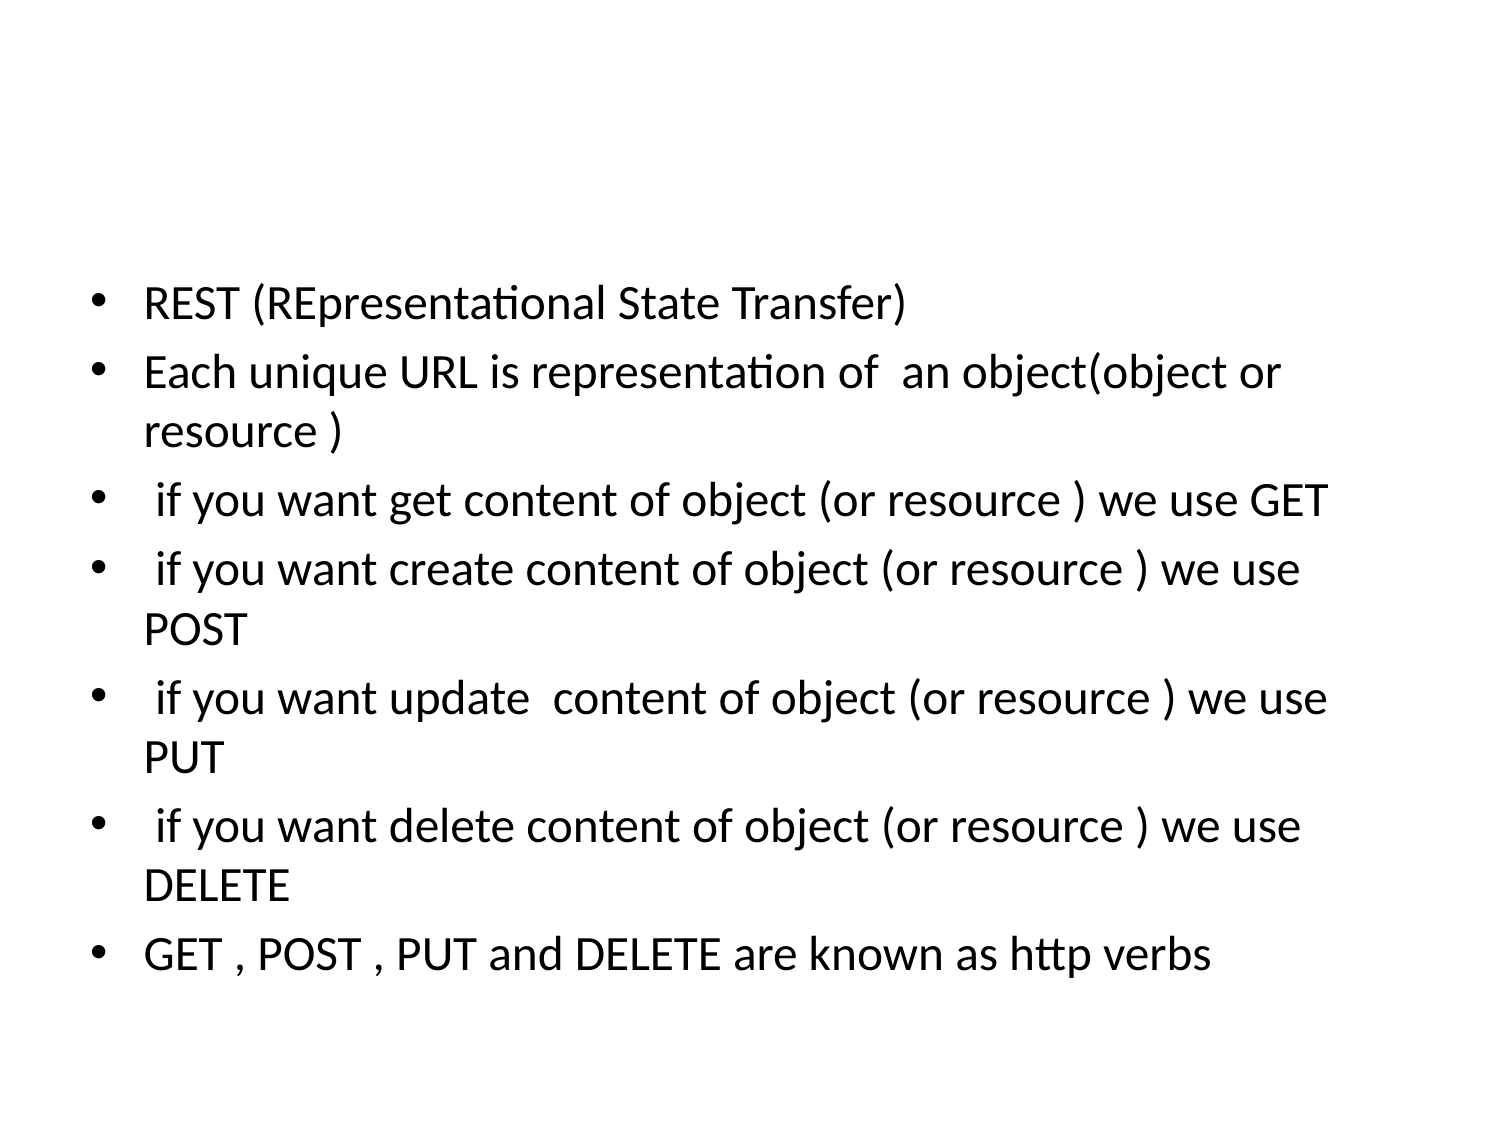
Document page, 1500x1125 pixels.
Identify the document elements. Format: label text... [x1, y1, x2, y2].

list REST (REpresentational State Transfer) Each unique URL is representation of an object(object or resource ) if you want get content of object (or resource ) we use GET if you want create content of object (or resource ) we use POST if you want update content of object (or resource ) we use PUT if you want delete content of object (or resource ) we use DELETE GET , POST , PUT and DELETE are known as http verbs [75, 262, 1425, 1005]
